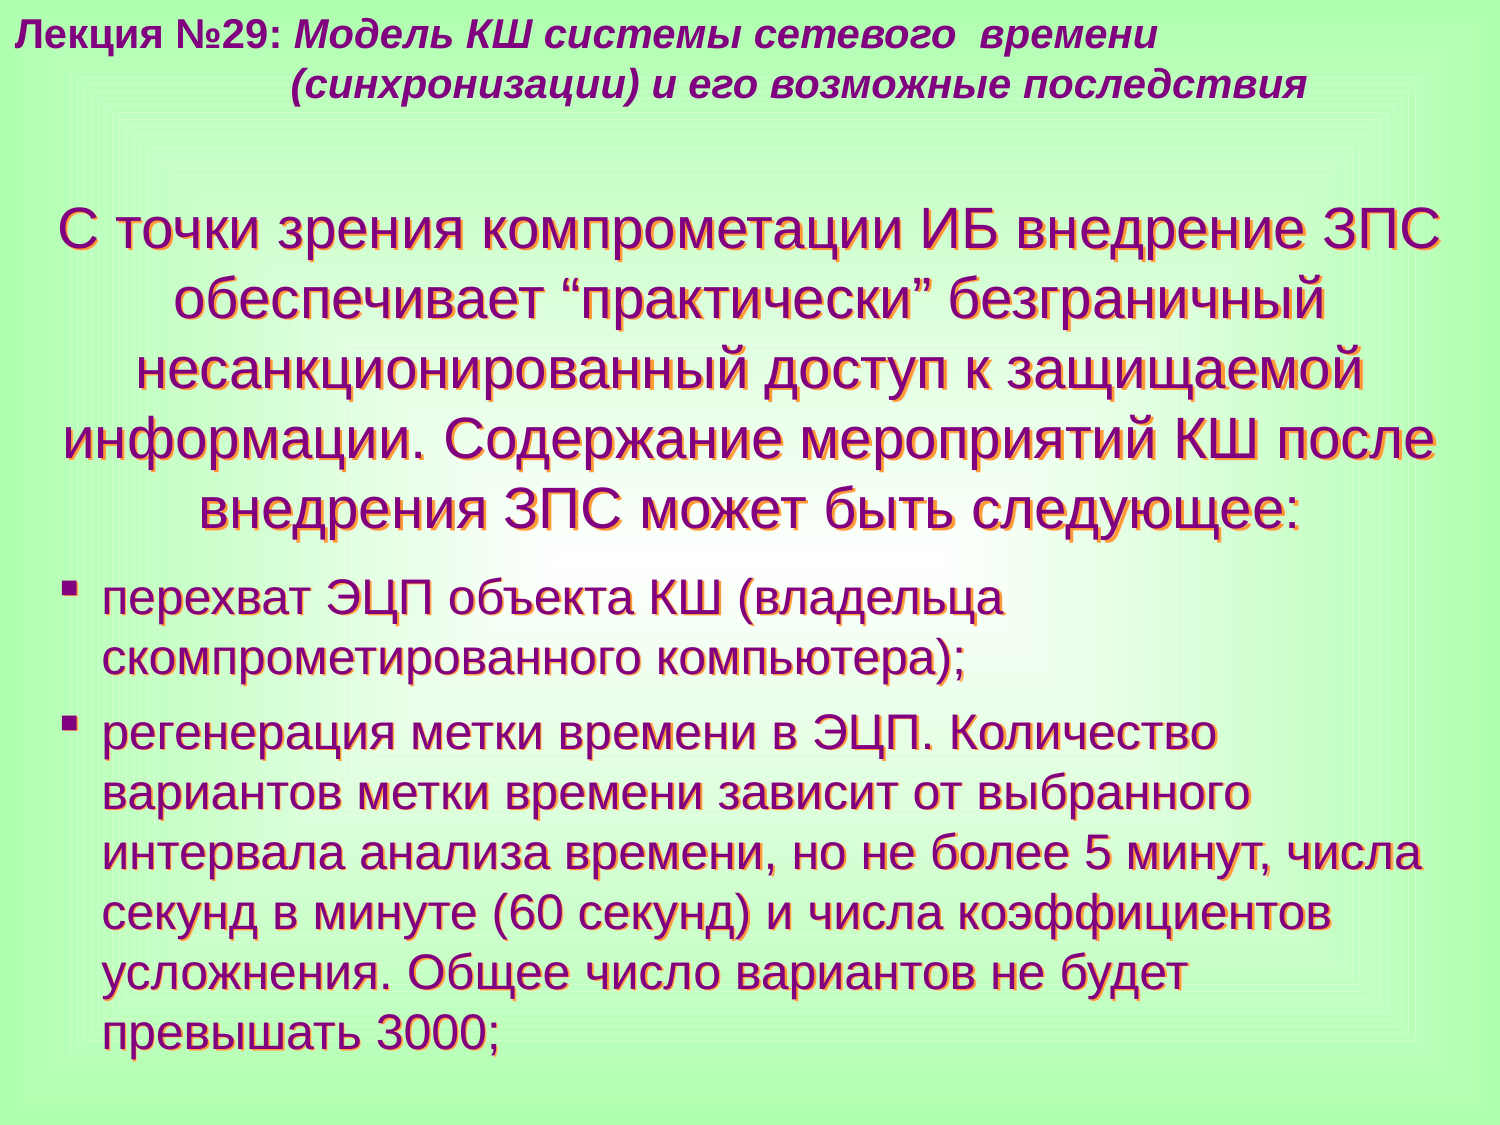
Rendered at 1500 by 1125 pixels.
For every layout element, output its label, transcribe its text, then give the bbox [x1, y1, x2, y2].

text_box перехват ЭЦП объекта КШ (владельца скомпрометированного компьютера); регенерация метки времени в ЭЦП. Количество вариантов метки времени зависит от выбранного интервала анализа времени, но не более 5 минут, числа секунд в минуте (60 секунд) и числа коэффициентов усложнения. Общее число вариантов не будет превышать 3000; [43, 556, 1457, 1067]
text_box С точки зрения компрометации ИБ внедрение ЗПС обеспечивает “практически” безграничный несанкционированный доступ к защищаемой информации. Содержание мероприятий КШ после внедрения ЗПС может быть следующее: [41, 182, 1459, 548]
text_box Лекция №29: Модель КШ системы сетевого времени (синхронизации) и его возможные последствия [0, 0, 1500, 115]
